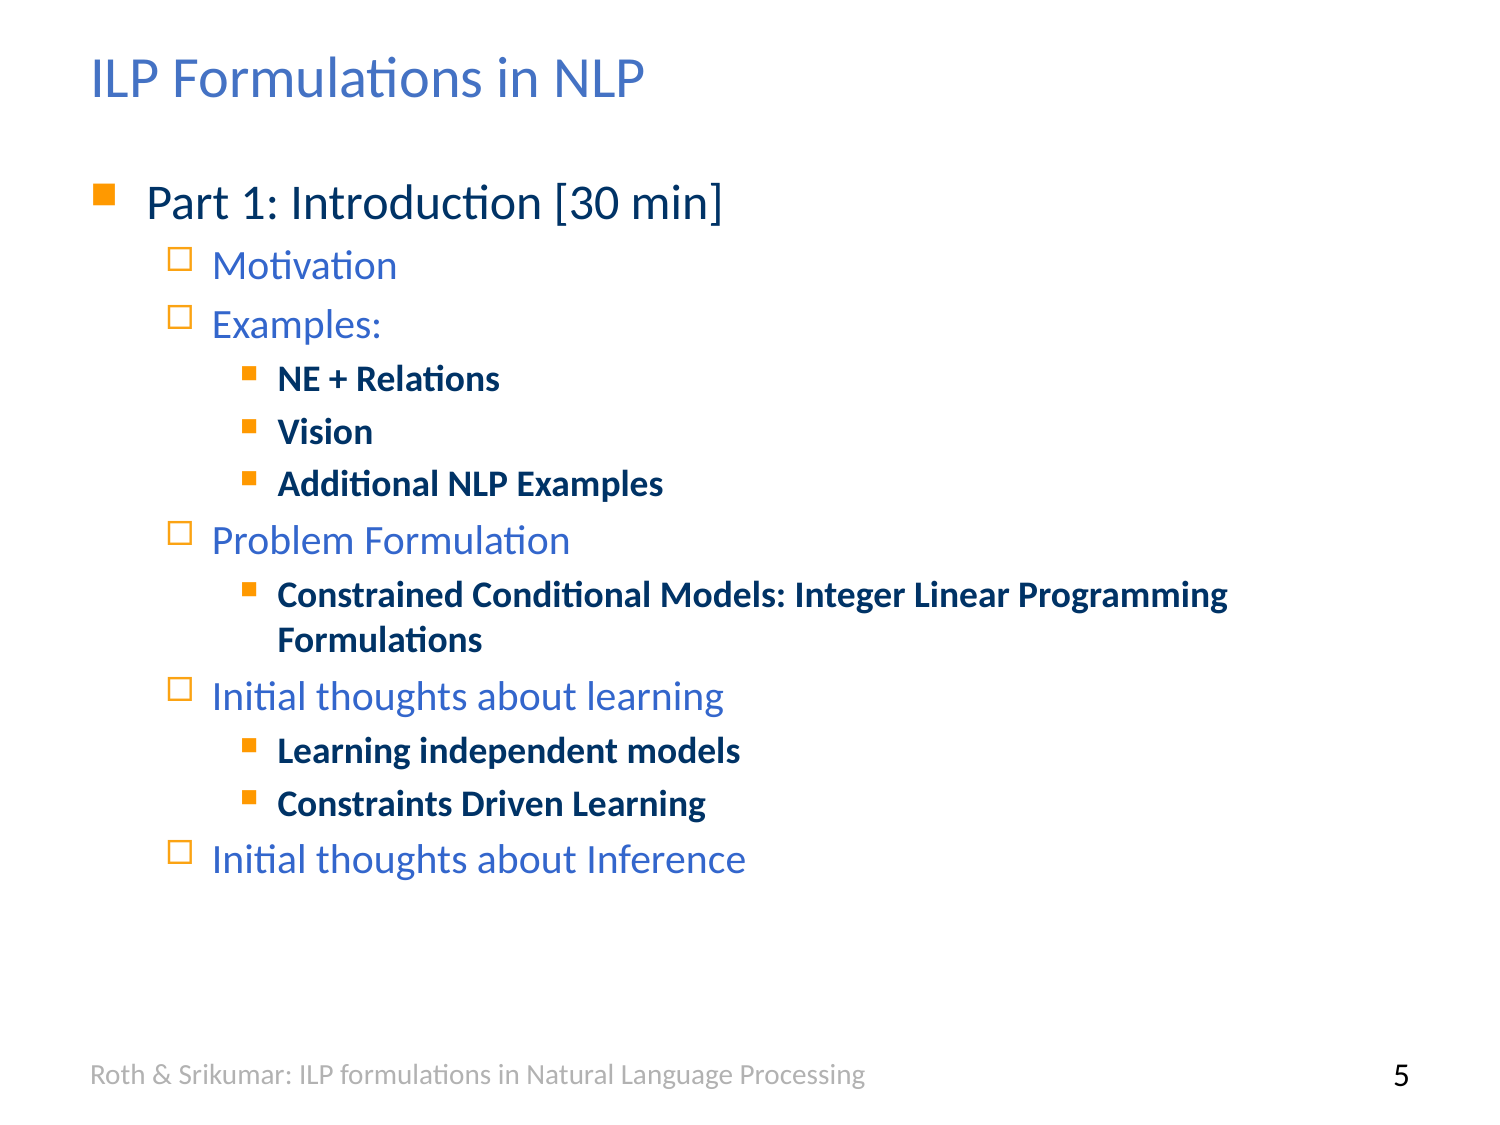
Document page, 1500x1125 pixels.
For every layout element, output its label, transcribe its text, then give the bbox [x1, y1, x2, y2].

title ILP Formulations in NLP [75, 23, 1425, 125]
footer Roth & Srikumar: ILP formulations in Natural Language Processing [75, 1042, 988, 1103]
slide_number 5 [1074, 1042, 1425, 1103]
list Part 1: Introduction [30 min] Motivation Examples: NE + Relations Vision Additional NLP Examples Problem Formulation Constrained Conditional Models: Integer Linear Programming Formulations Initial thoughts about learning Learning independent models Constraints Driven Learning Initial thoughts about Inference [75, 162, 1425, 1005]
